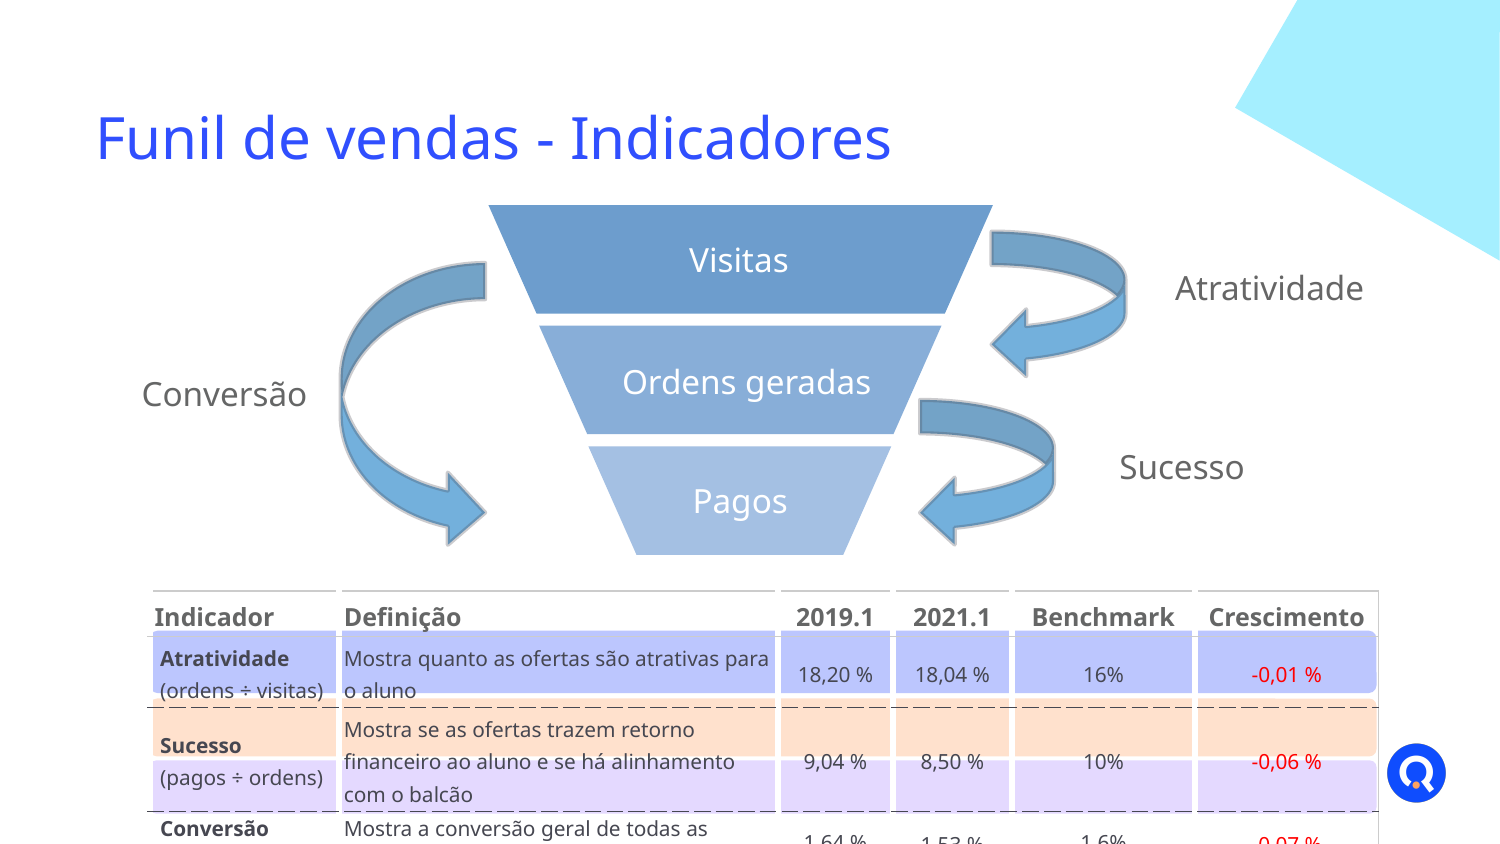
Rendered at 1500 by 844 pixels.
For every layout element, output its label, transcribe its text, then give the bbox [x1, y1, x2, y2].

table_header Crescimento [1198, 592, 1378, 636]
text_box [338, 260, 488, 547]
table_cell Mostra quanto as ofertas são atrativas para o aluno [342, 637, 775, 708]
table_cell 18,04 % [896, 637, 1009, 708]
table_cell Mostra se as ofertas trazem retorno financeiro ao aluno e se há alinhamento com o balcão [342, 708, 775, 811]
text_box [917, 397, 1057, 547]
title Funil de vendas - Indicadores [79, 82, 1270, 190]
text_box [588, 446, 892, 555]
text_box Pagos [677, 472, 803, 528]
table_cell -0,06 % [1198, 708, 1378, 811]
table_cell Atratividade (ordens ÷ visitas) [153, 637, 336, 708]
table_cell 1,53 % [896, 811, 1009, 844]
table_cell 16% [1015, 637, 1192, 708]
text_box Ordens geradas [607, 353, 887, 409]
table_header Indicador [153, 592, 336, 636]
text_box Conversão [122, 351, 327, 434]
table_cell 1.6% [1015, 811, 1192, 844]
table_header 2019.1 [781, 592, 890, 636]
table_cell Sucesso (pagos ÷ ordens) [153, 708, 336, 811]
table_header Benchmark [1015, 592, 1192, 636]
table_cell -0,01 % [1198, 637, 1378, 708]
table_cell Conversão (pagos ÷ visitas) [153, 811, 336, 844]
table_cell 18,20 % [781, 637, 890, 708]
text_box Atratividade [1158, 245, 1381, 329]
text_box Visitas [674, 231, 804, 287]
table_cell 8,50 % [896, 708, 1009, 811]
text_box [989, 229, 1128, 379]
table_cell Mostra a conversão geral de todas as etapas do processo [342, 811, 775, 844]
picture [1379, 714, 1475, 832]
table_cell 1,64 % [781, 811, 890, 844]
text_box [488, 205, 993, 314]
table_cell 10% [1015, 708, 1192, 811]
table_cell -0,07 % [1198, 811, 1378, 844]
table_cell 9,04 % [781, 708, 890, 811]
text_box [539, 325, 942, 435]
table_header Definição [342, 592, 775, 636]
text_box Sucesso [1071, 424, 1294, 508]
table_header 2021.1 [896, 592, 1009, 636]
